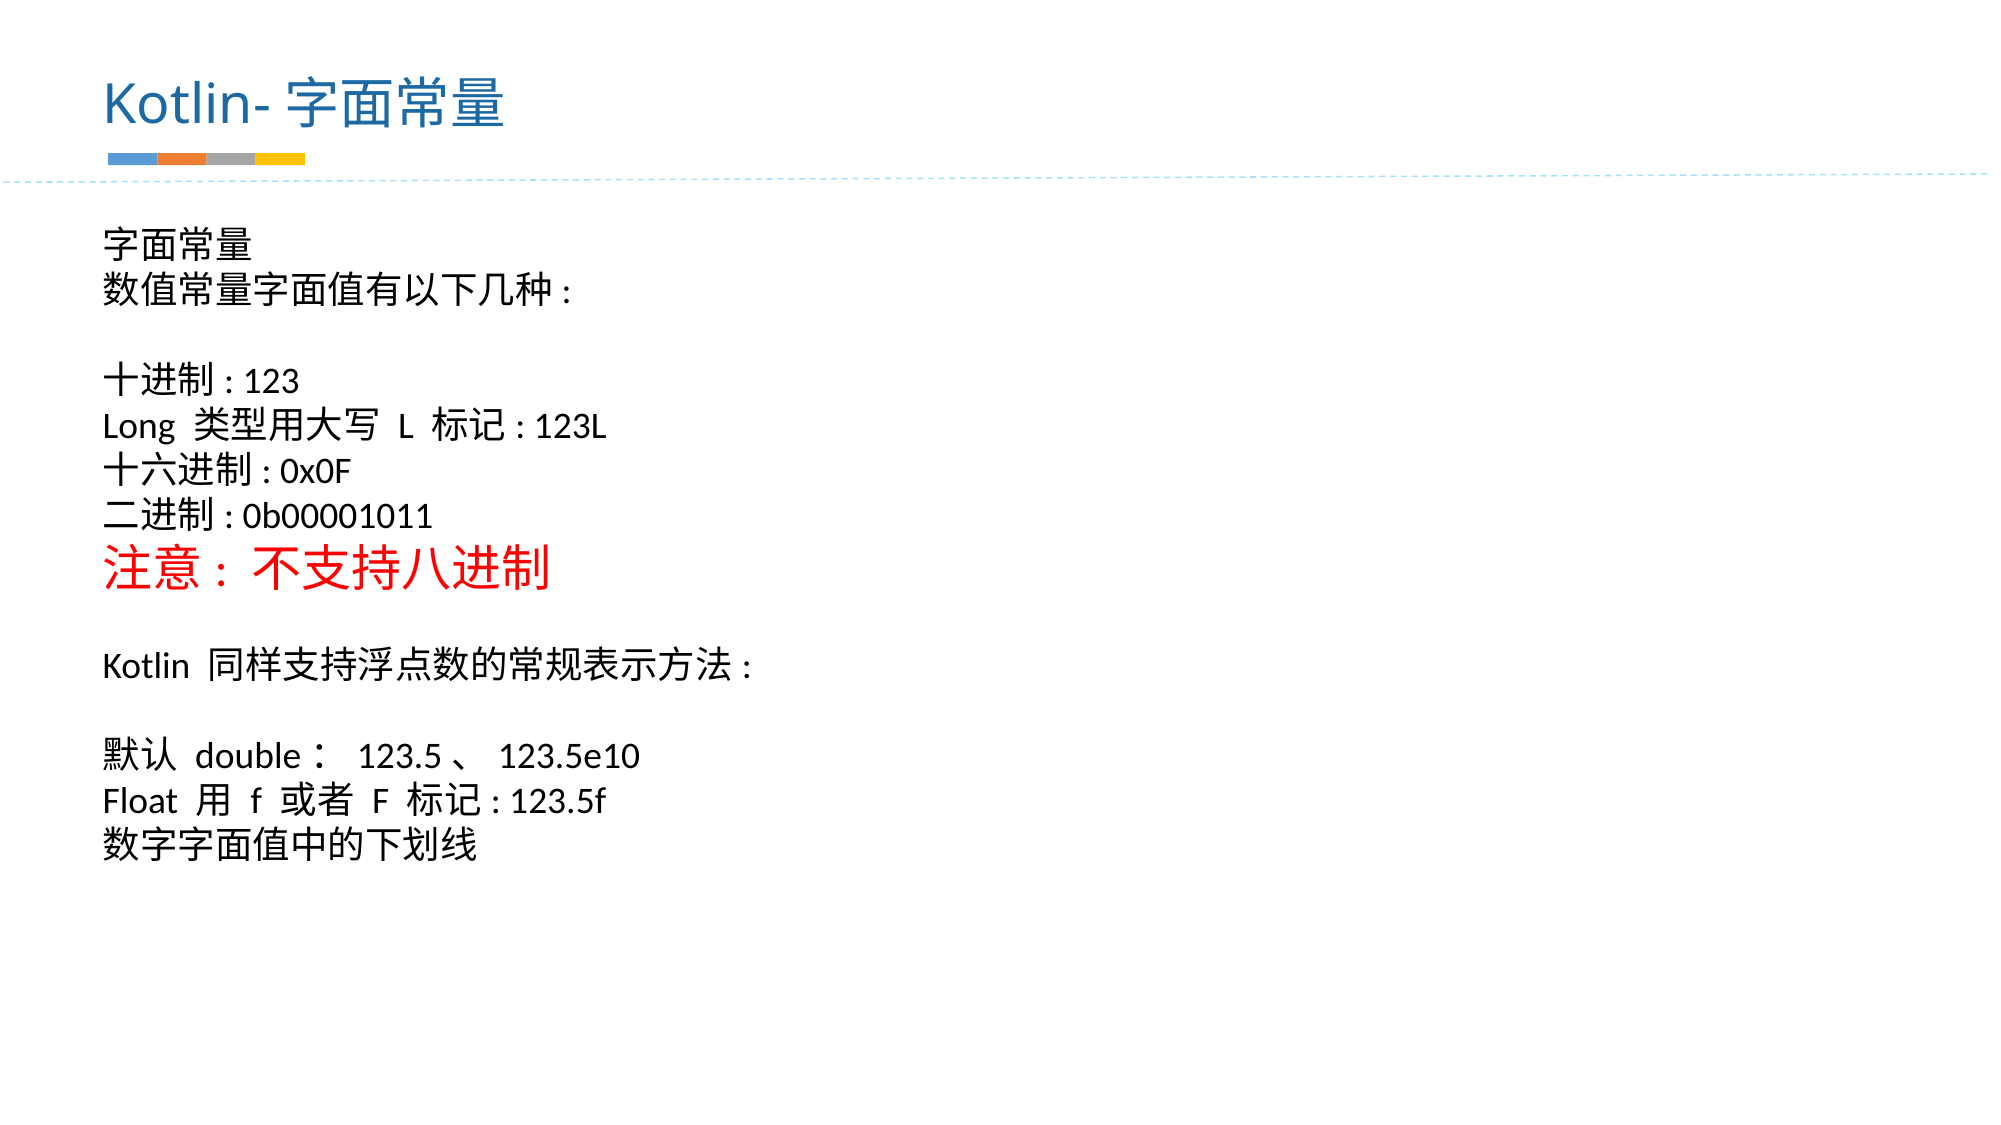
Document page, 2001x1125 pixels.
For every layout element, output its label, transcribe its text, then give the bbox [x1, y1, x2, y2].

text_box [108, 152, 305, 166]
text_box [0, 173, 1993, 183]
text_box Kotlin-字面常量 [87, 60, 781, 142]
text_box 字面常量 数值常量字面值有以下几种: 十进制: 123 Long 类型用大写 L 标记: 123L 十六进制: 0x0F 二进制: 0b00001011 注意: 不支持八进制 Kotlin 同样支持浮点数的常规表示方法: 默认 double：123.5、123.5e10 Float 用 f 或者 F 标记: 123.5f 数字字面值中的下划线 [87, 213, 1105, 874]
